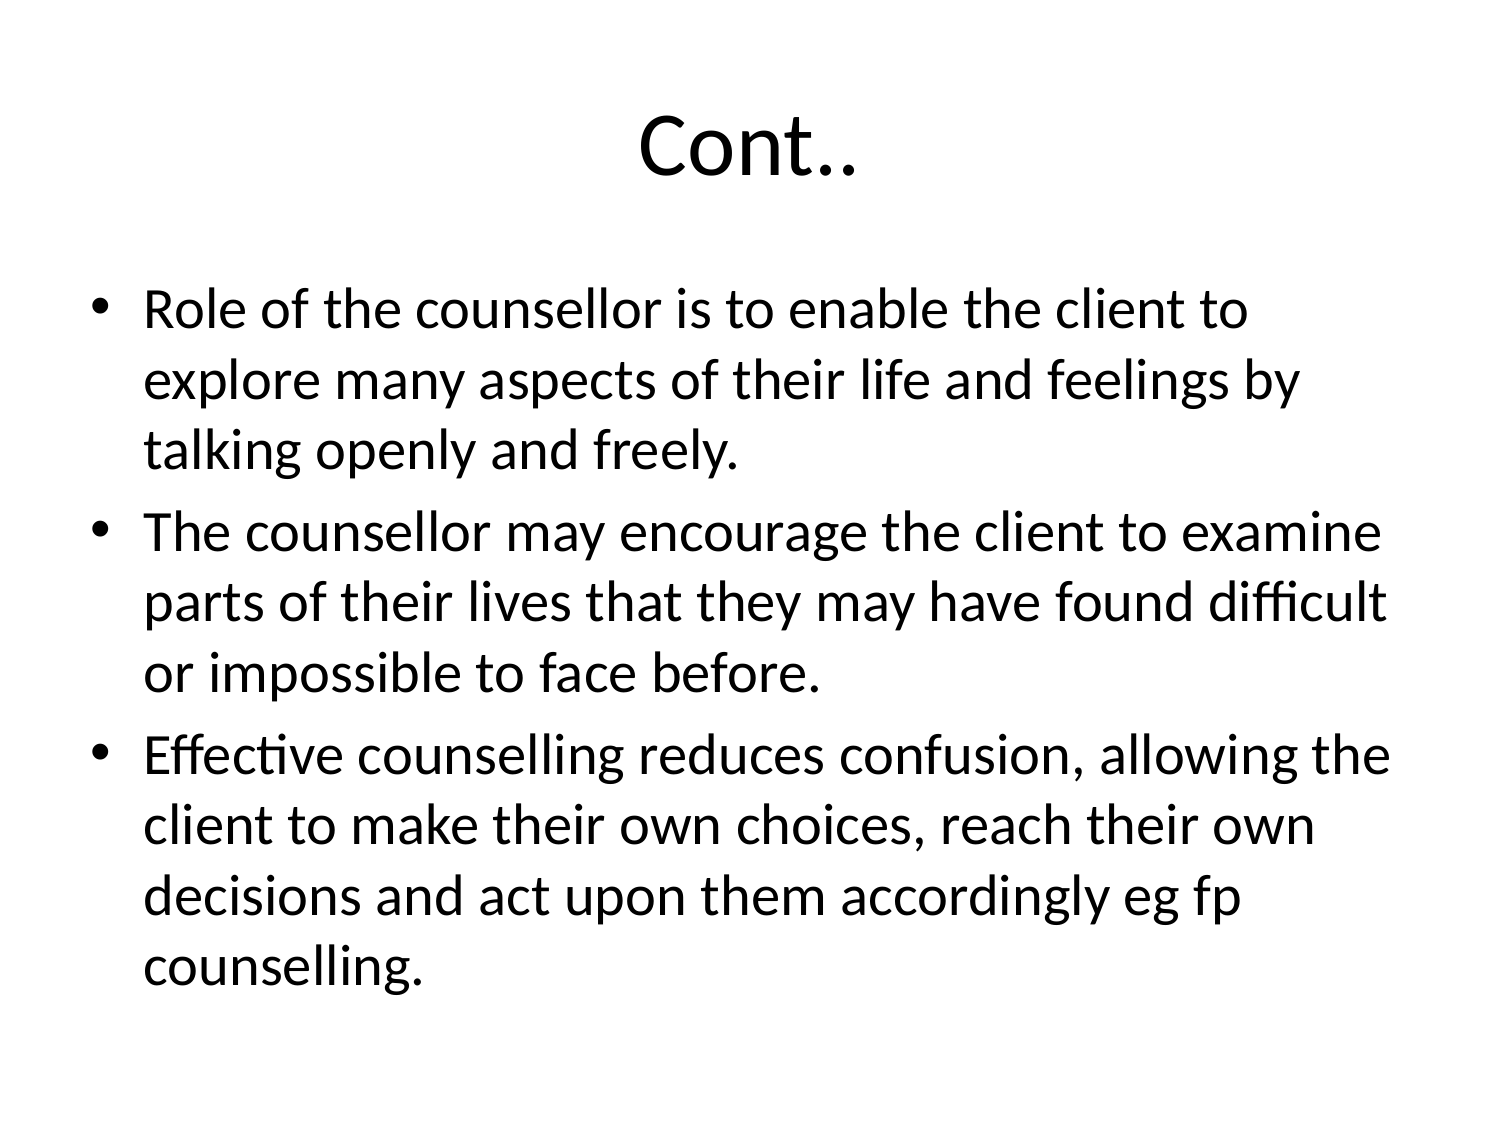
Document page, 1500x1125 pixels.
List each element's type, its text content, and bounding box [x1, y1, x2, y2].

list Role of the counsellor is to enable the client to explore many aspects of their life and feelings by talking openly and freely. The counsellor may encourage the client to examine parts of their lives that they may have found difficult or impossible to face before. Effective counselling reduces confusion, allowing the client to make their own choices, reach their own decisions and act upon them accordingly eg fp counselling. [75, 262, 1425, 1005]
title Cont.. [75, 45, 1425, 233]
